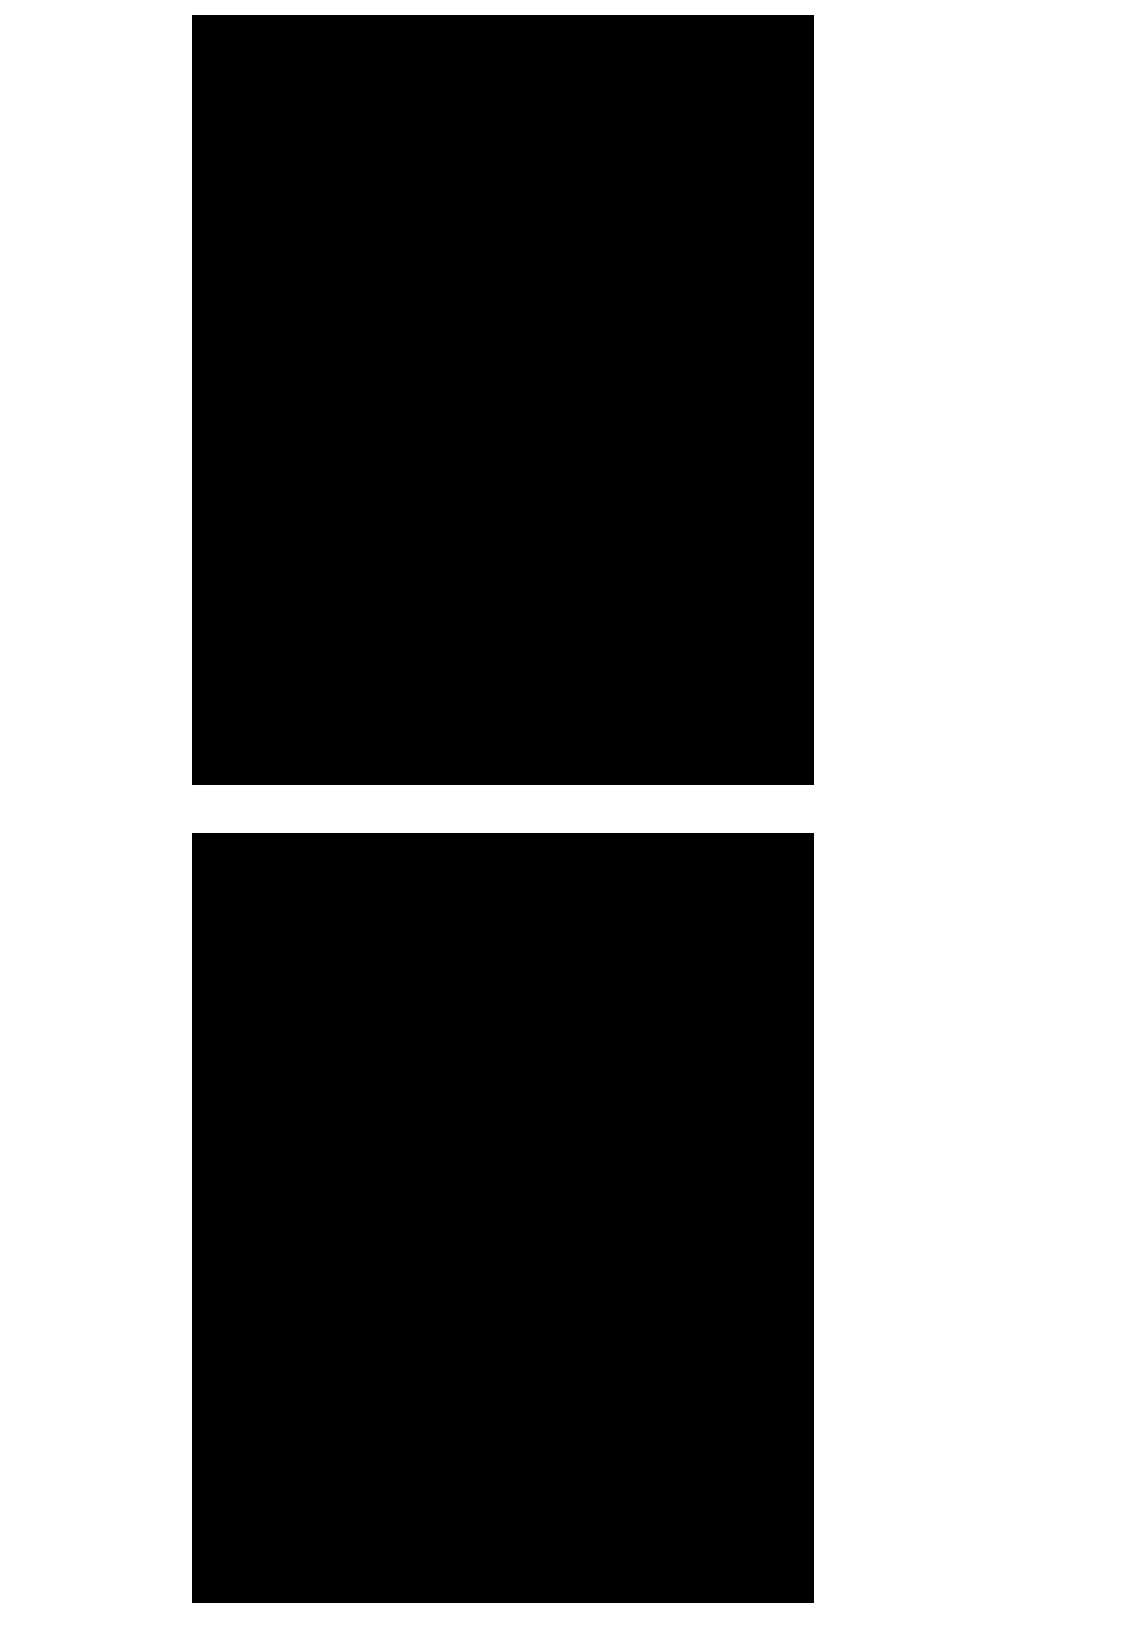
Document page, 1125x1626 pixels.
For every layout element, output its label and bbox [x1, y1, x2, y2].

text_box [192, 833, 814, 1603]
text_box [192, 15, 814, 785]
